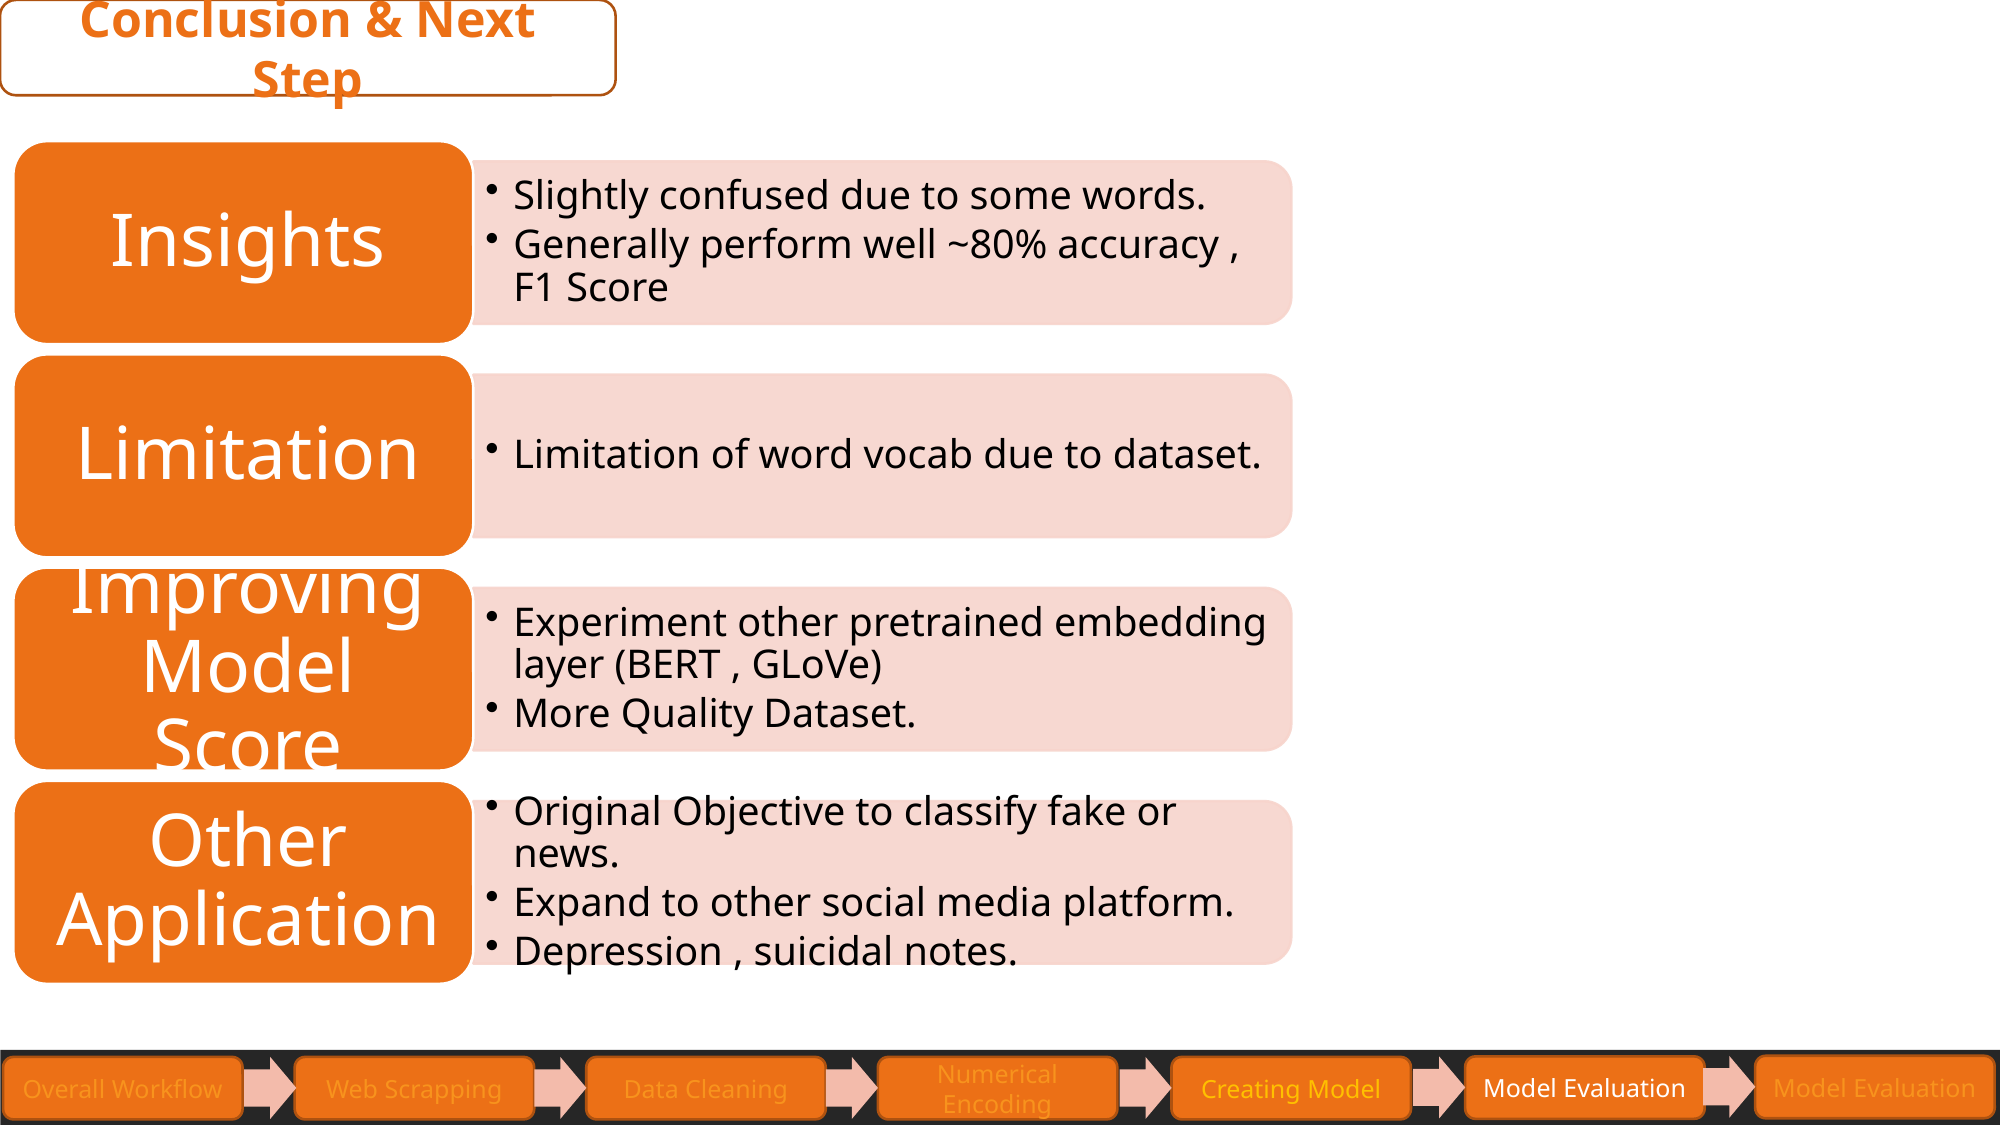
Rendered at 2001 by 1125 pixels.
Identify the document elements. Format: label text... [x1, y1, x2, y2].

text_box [2, 1055, 1996, 1120]
text_box Conclusion & Next Step [0, 0, 617, 97]
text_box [12, 140, 1292, 985]
